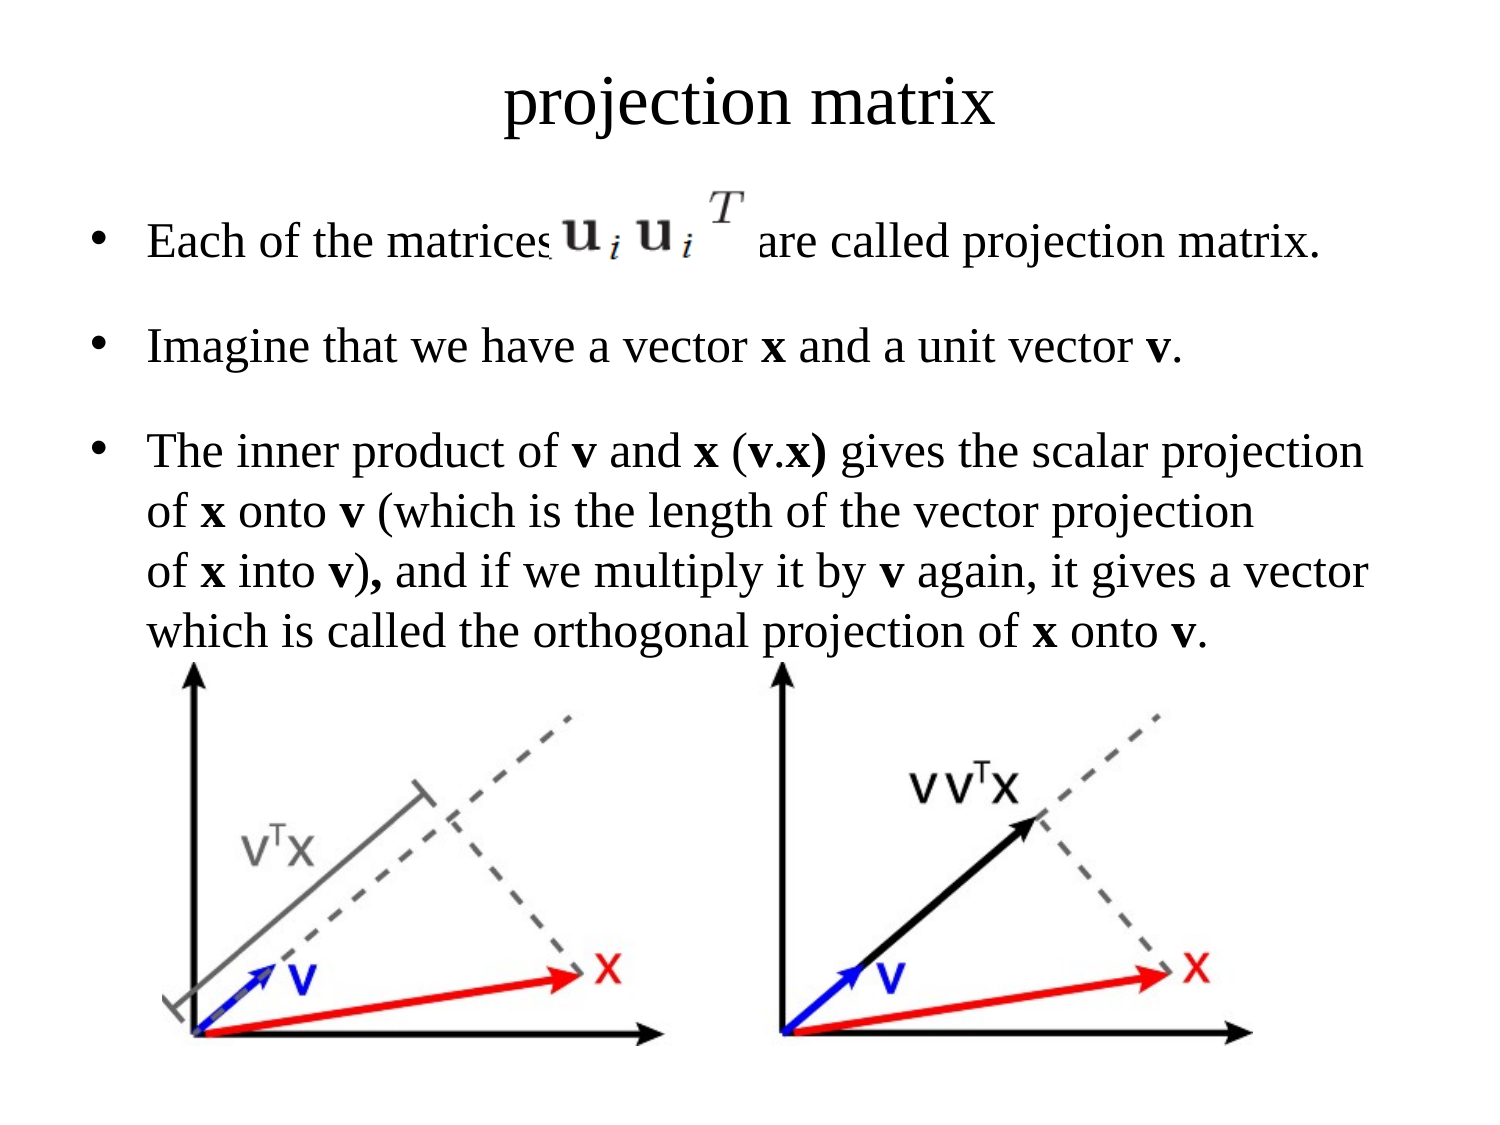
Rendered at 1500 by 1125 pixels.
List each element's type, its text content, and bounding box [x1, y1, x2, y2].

title projection matrix [75, 45, 1425, 200]
picture [162, 662, 1254, 1046]
list Each of the matrices are called projection matrix. Imagine that we have a vector x and a unit vector v. The inner product of v and x (v.x) gives the scalar projection of x onto v (which is the length of the vector projection of x into v), and if we multiply it by v again, it gives a vector which is called the orthogonal projection of x onto v. [75, 200, 1425, 1005]
picture [549, 174, 760, 269]
